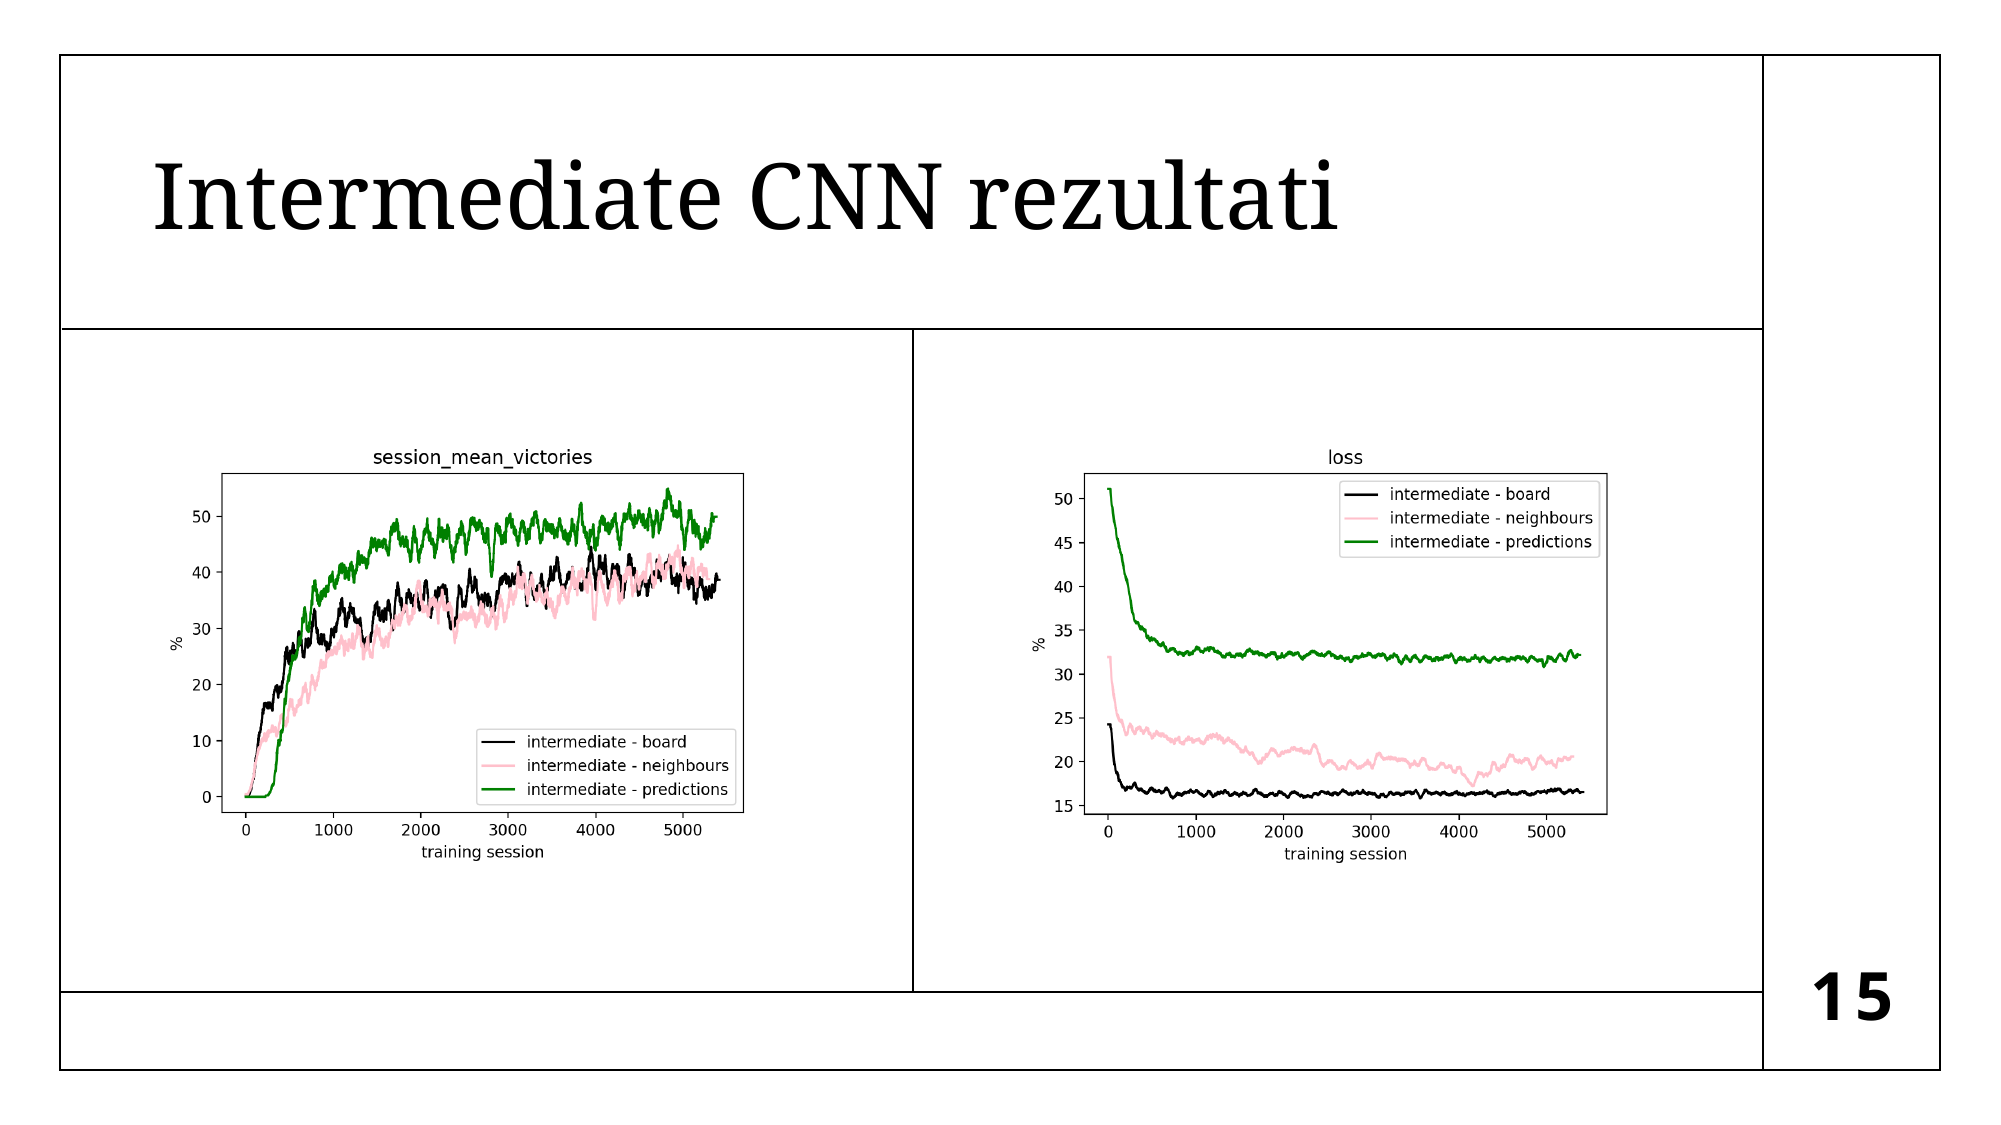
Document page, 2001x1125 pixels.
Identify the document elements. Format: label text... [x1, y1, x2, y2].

picture [138, 419, 810, 868]
title Intermediate CNN rezultati [138, 90, 1727, 309]
picture [1000, 419, 1674, 870]
slide_number 15 [1774, 964, 1931, 1034]
